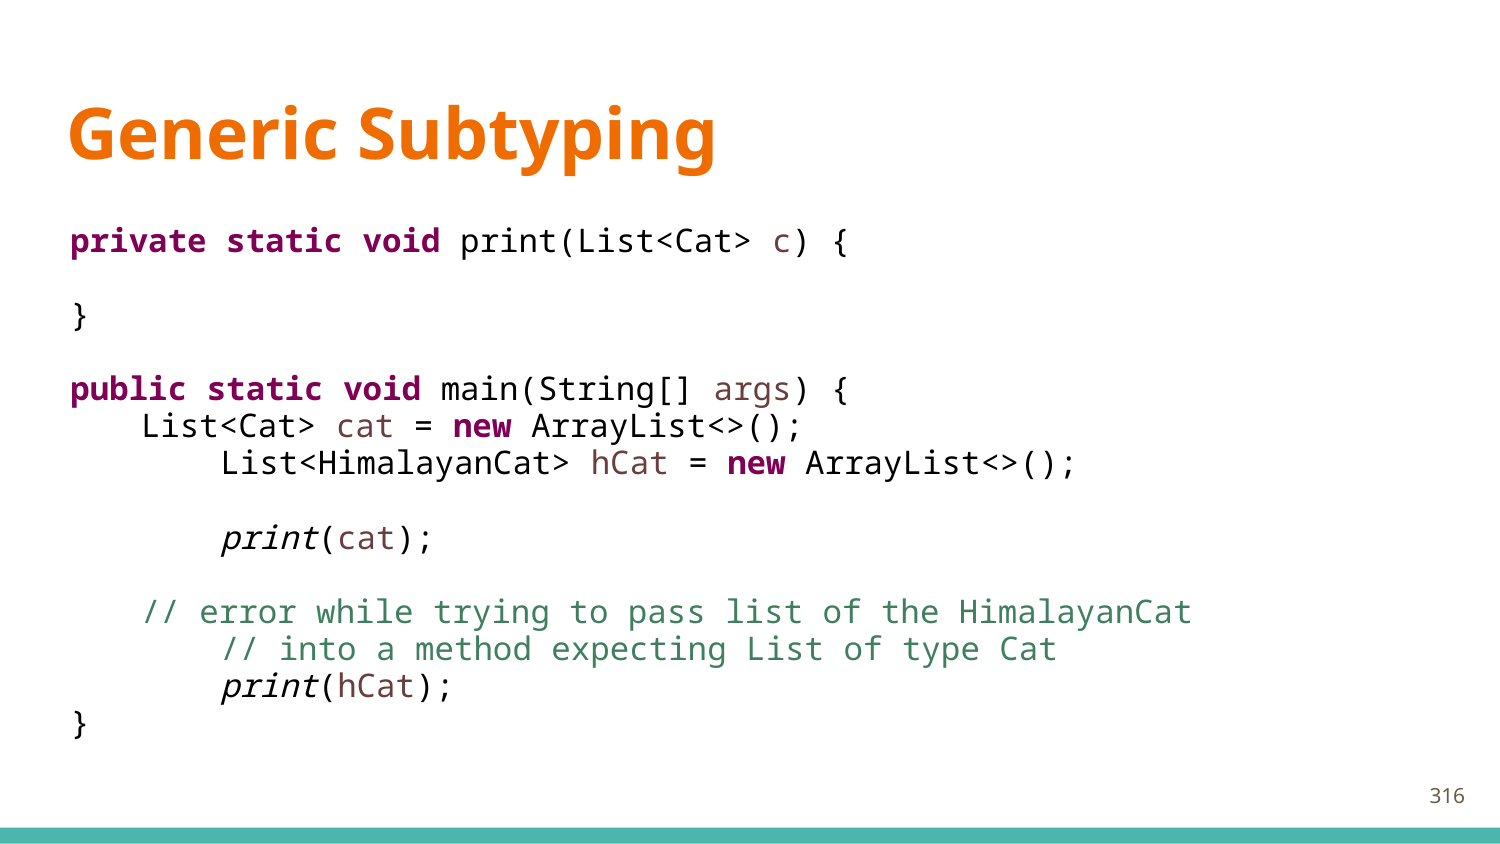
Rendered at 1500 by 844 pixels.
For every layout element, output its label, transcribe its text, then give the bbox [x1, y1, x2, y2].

slide_number 316 [1389, 764, 1480, 830]
list private static void print(List<Cat> c) { } public static void main(String[] args) { List<Cat> cat = new ArrayList<>(); List<HimalayanCat> hCat = new ArrayList<>(); print(cat); // error while trying to pass list of the HimalayanCat // into a method expecting List of type Cat print(hCat); } [51, 207, 1449, 750]
title Generic Subtyping [51, 72, 1449, 189]
